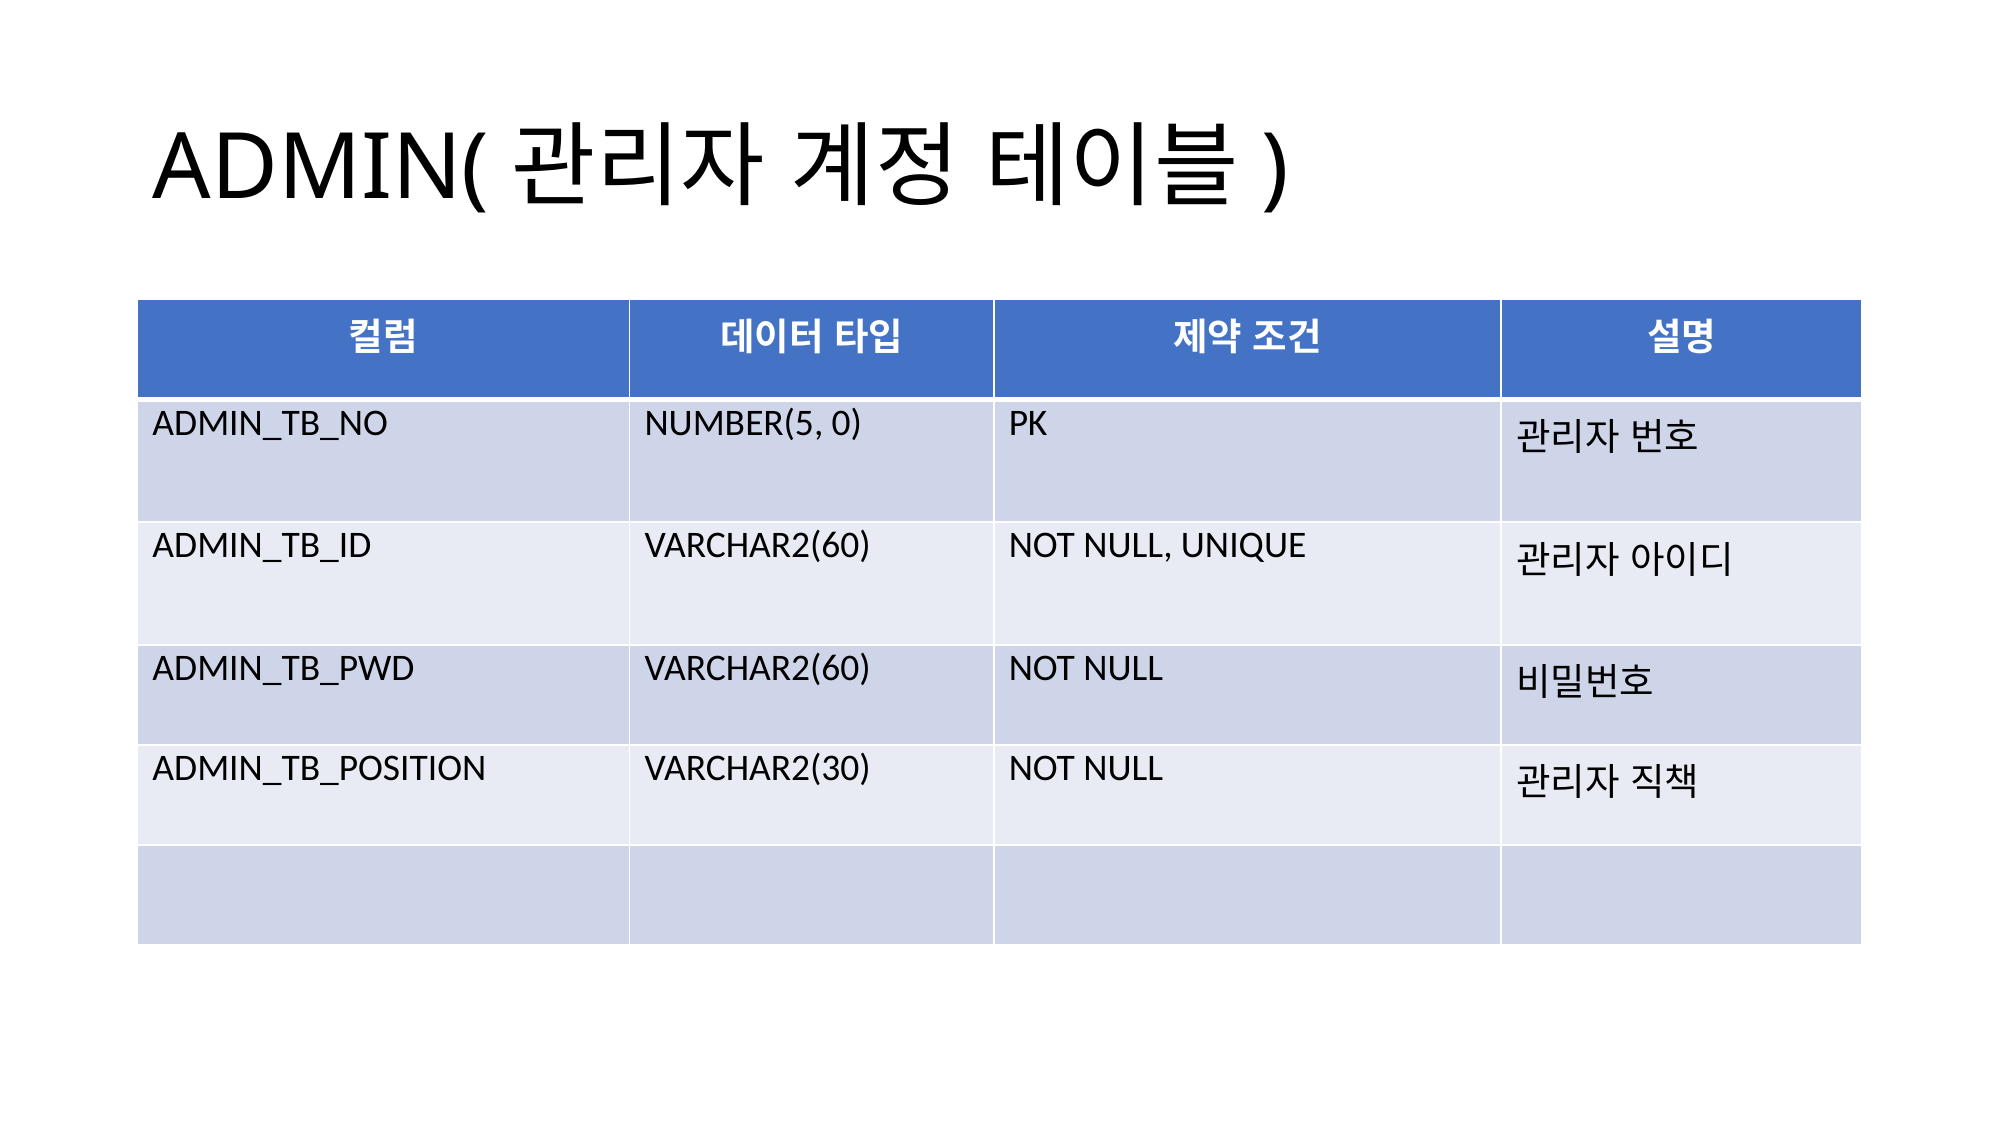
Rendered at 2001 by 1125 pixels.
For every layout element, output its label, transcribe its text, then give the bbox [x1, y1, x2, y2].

table_cell 비밀번호 [1502, 646, 1861, 744]
title ADMIN(관리자 계정 테이블) [137, 59, 1863, 278]
table_cell ADMIN_TB_ID [138, 523, 629, 644]
table_header 데이터 타입 [630, 300, 993, 397]
table_cell VARCHAR2(60) [630, 523, 993, 644]
table_cell 관리자 번호 [1502, 402, 1861, 521]
table_cell [138, 846, 629, 944]
table_cell 관리자 직책 [1502, 746, 1861, 844]
table_cell ADMIN_TB_POSITION [138, 746, 629, 844]
table_cell 관리자 아이디 [1502, 523, 1861, 644]
table_cell [1502, 846, 1861, 944]
table_cell VARCHAR2(60) [630, 646, 993, 744]
table_header 설명 [1502, 300, 1861, 397]
table_cell [630, 846, 993, 944]
table_cell PK [995, 402, 1500, 521]
table_header 컬럼 [138, 300, 629, 397]
table_cell NOT NULL [995, 746, 1500, 844]
table_cell NOT NULL [995, 646, 1500, 744]
table_cell VARCHAR2(30) [630, 746, 993, 844]
table_cell NUMBER(5, 0) [630, 402, 993, 521]
table_cell NOT NULL, UNIQUE [995, 523, 1500, 644]
table_cell ADMIN_TB_PWD [138, 646, 629, 744]
table_cell ADMIN_TB_NO [138, 402, 629, 521]
table_header 제약 조건 [995, 300, 1500, 397]
table_cell [995, 846, 1500, 944]
